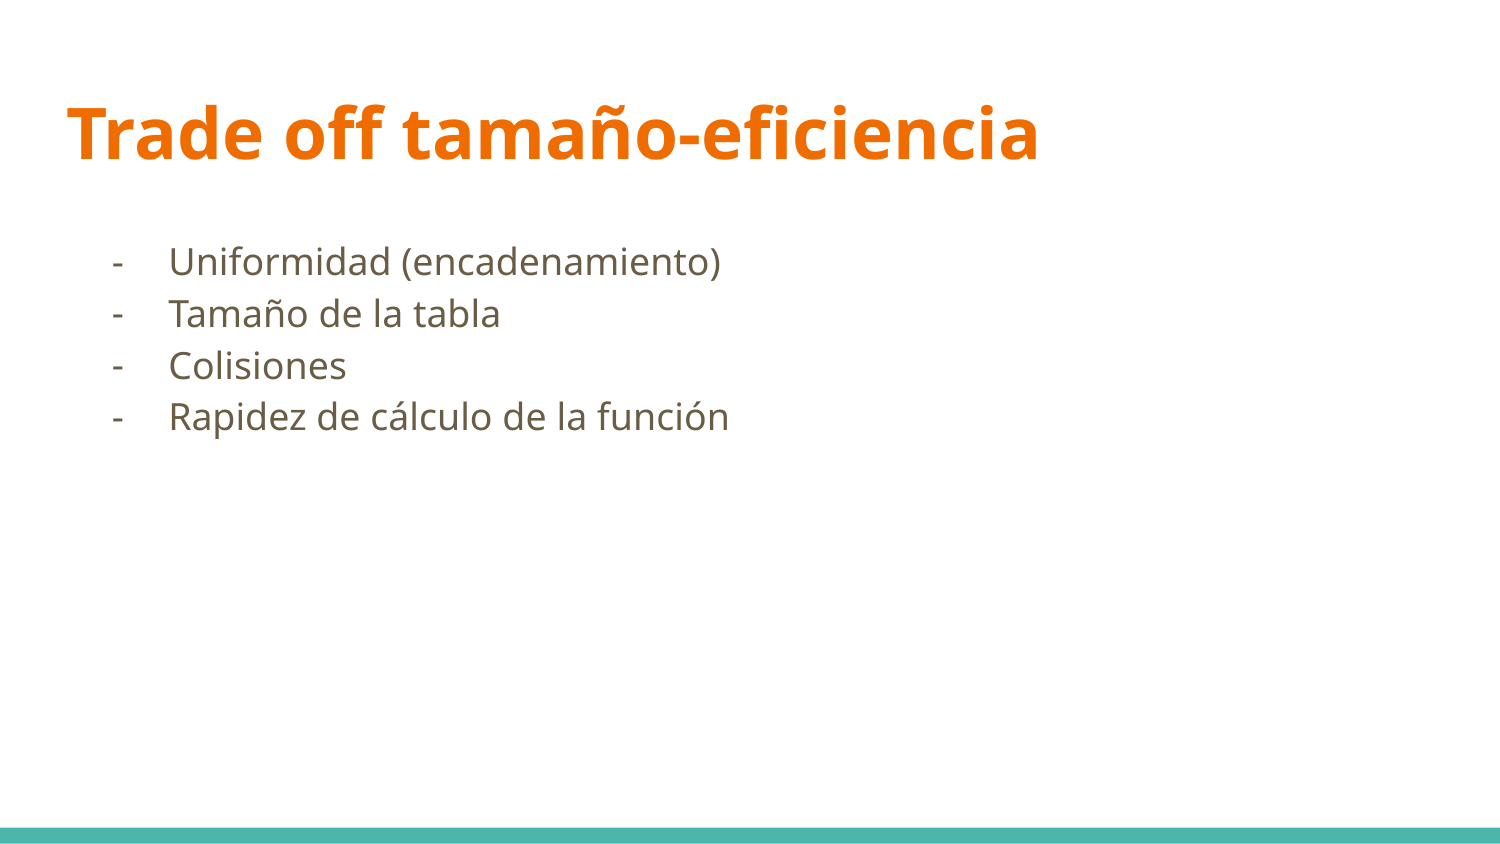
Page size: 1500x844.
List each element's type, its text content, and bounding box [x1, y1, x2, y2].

list Uniformidad (encadenamiento) Tamaño de la tabla Colisiones Rapidez de cálculo de la función [78, 216, 964, 477]
title Trade off tamaño-eficiencia [51, 72, 1449, 189]
